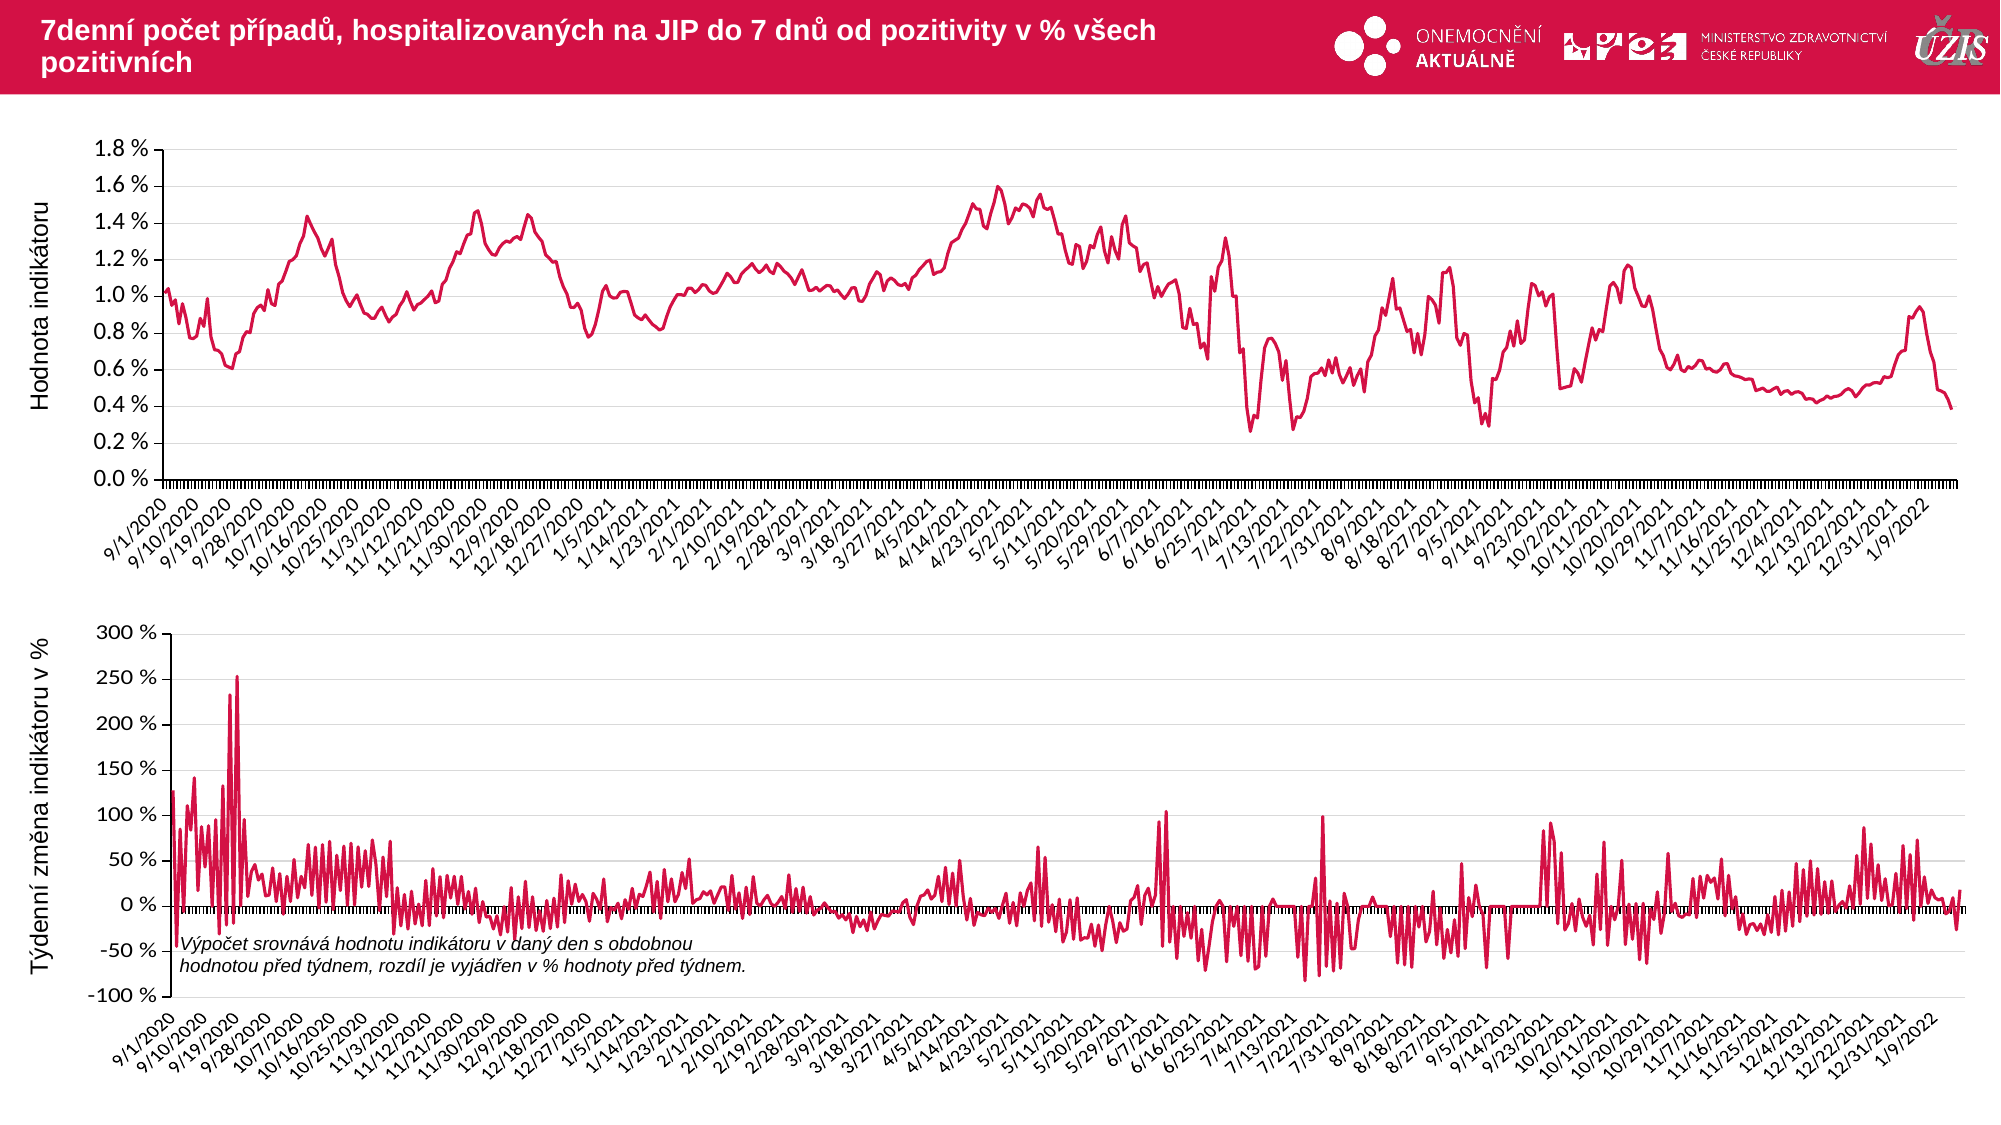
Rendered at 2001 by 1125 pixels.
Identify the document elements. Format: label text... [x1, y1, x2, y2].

text_box Týdenní změna indikátoru v % [15, 623, 61, 991]
chart [63, 621, 2000, 1085]
picture [1915, 15, 1989, 66]
title 7denní počet případů, hospitalizovaných na JIP do 7 dnů od pozitivity v % všech pozitivních [25, 0, 1333, 95]
picture [1563, 31, 1888, 60]
picture [1334, 16, 1542, 76]
chart [63, 132, 2000, 596]
text_box Hodnota indikátoru [15, 186, 61, 427]
